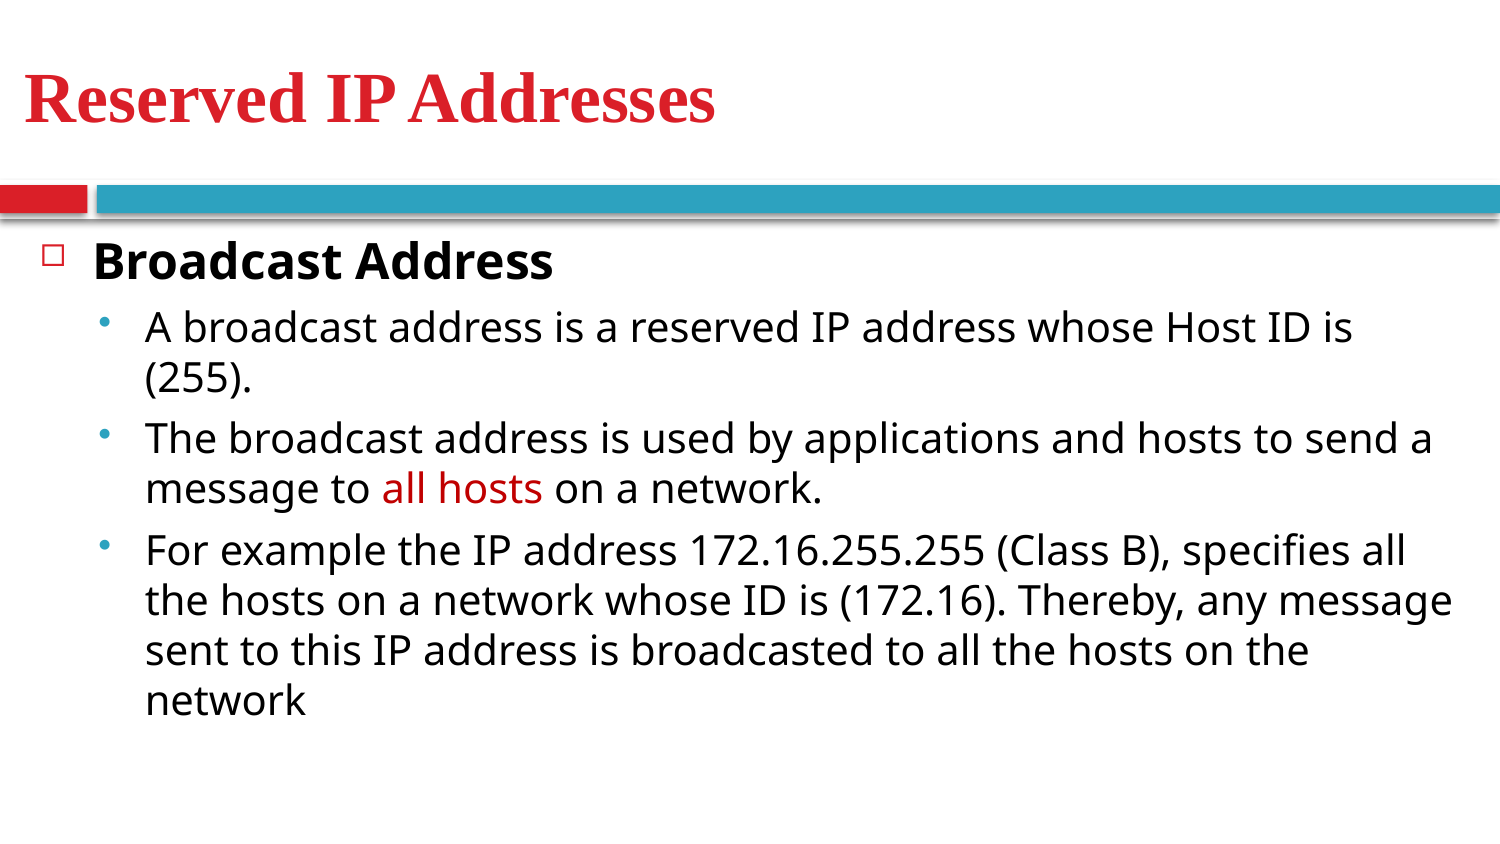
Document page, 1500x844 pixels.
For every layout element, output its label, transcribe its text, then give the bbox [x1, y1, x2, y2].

text_box Reserved IP Addresses [24, 46, 1325, 140]
text_box Broadcast Address A broadcast address is a reserved IP address whose Host ID is (255). The broadcast address is used by applications and hosts to send a message to all hosts on a network. For example the IP address 172.16.255.255 (Class B), specifies all the hosts on a network whose ID is (172.16). Thereby, any message sent to this IP address is broadcasted to all the hosts on the network [24, 221, 1475, 785]
